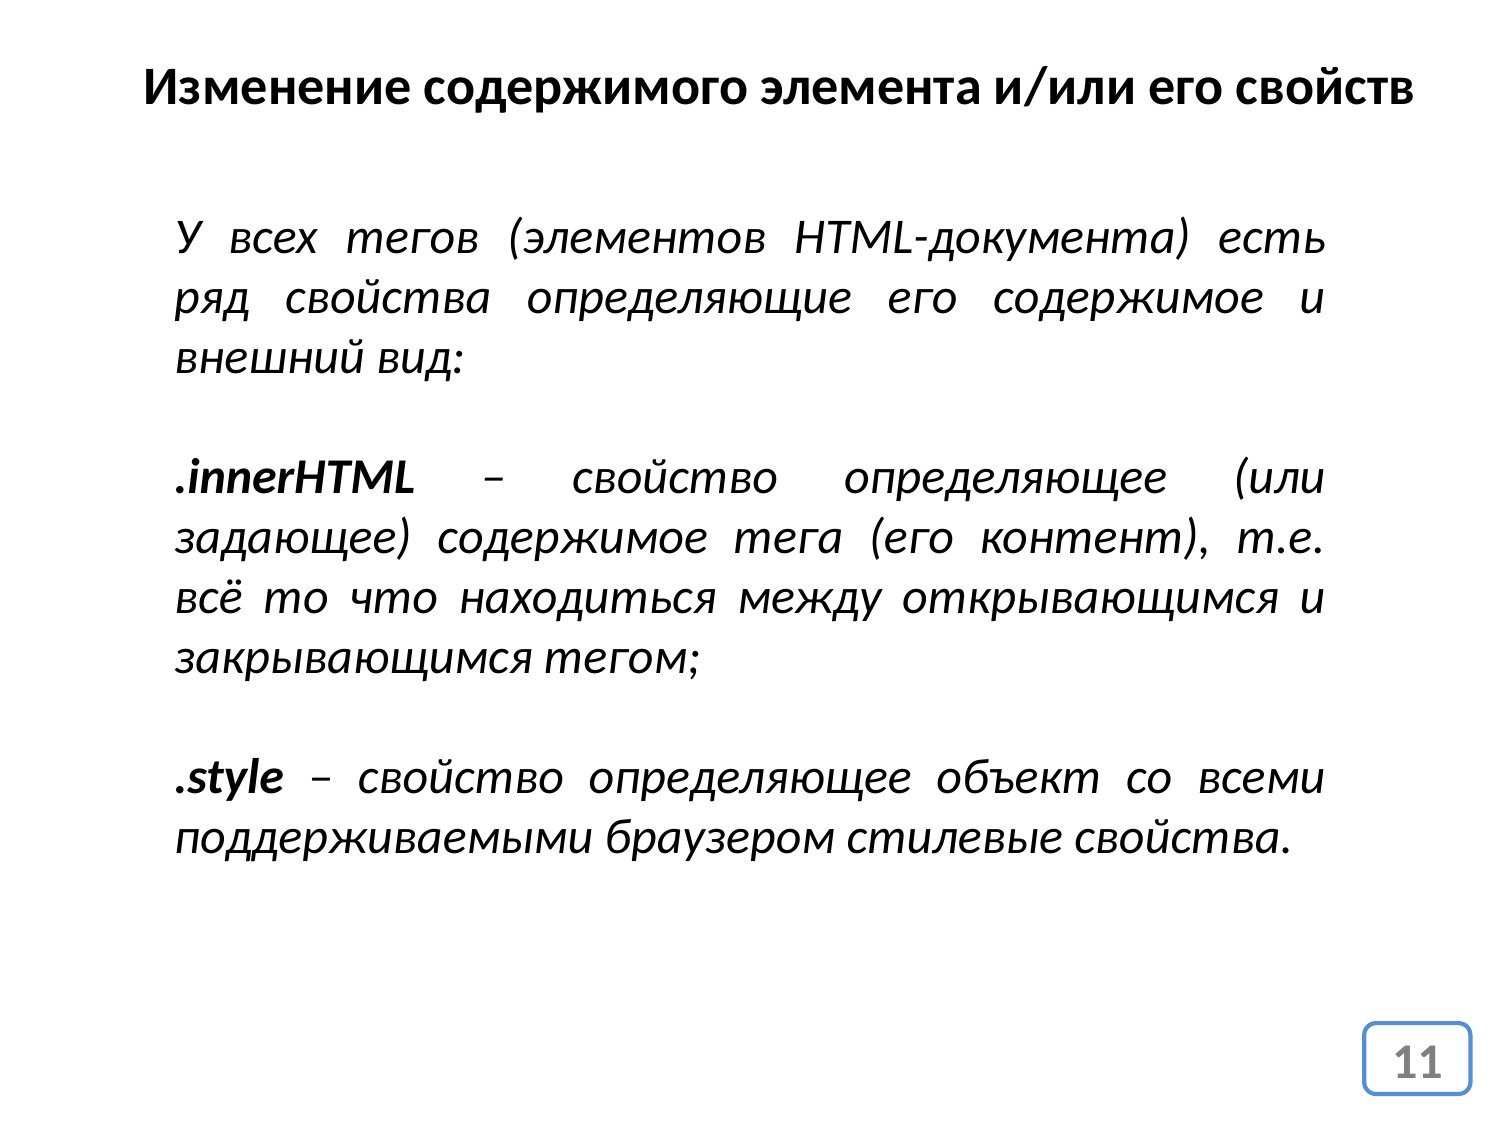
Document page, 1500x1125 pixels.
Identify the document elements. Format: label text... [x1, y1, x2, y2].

text_box Изменение содержимого элемента и/или его свойств [129, 42, 1433, 123]
text_box У всех тегов (элементов HTML-документа) есть ряд свойства определяющие его содержимое и внешний вид: .innerHTML – свойство определяющее (или задающее) содержимое тега (его контент), т.е. всё то что находиться между открывающимся и закрывающимся тегом; .style – свойство определяющее объект со всеми поддерживаемыми браузером стилевые свойства. [159, 196, 1341, 871]
text_box 11 [1362, 1021, 1473, 1097]
